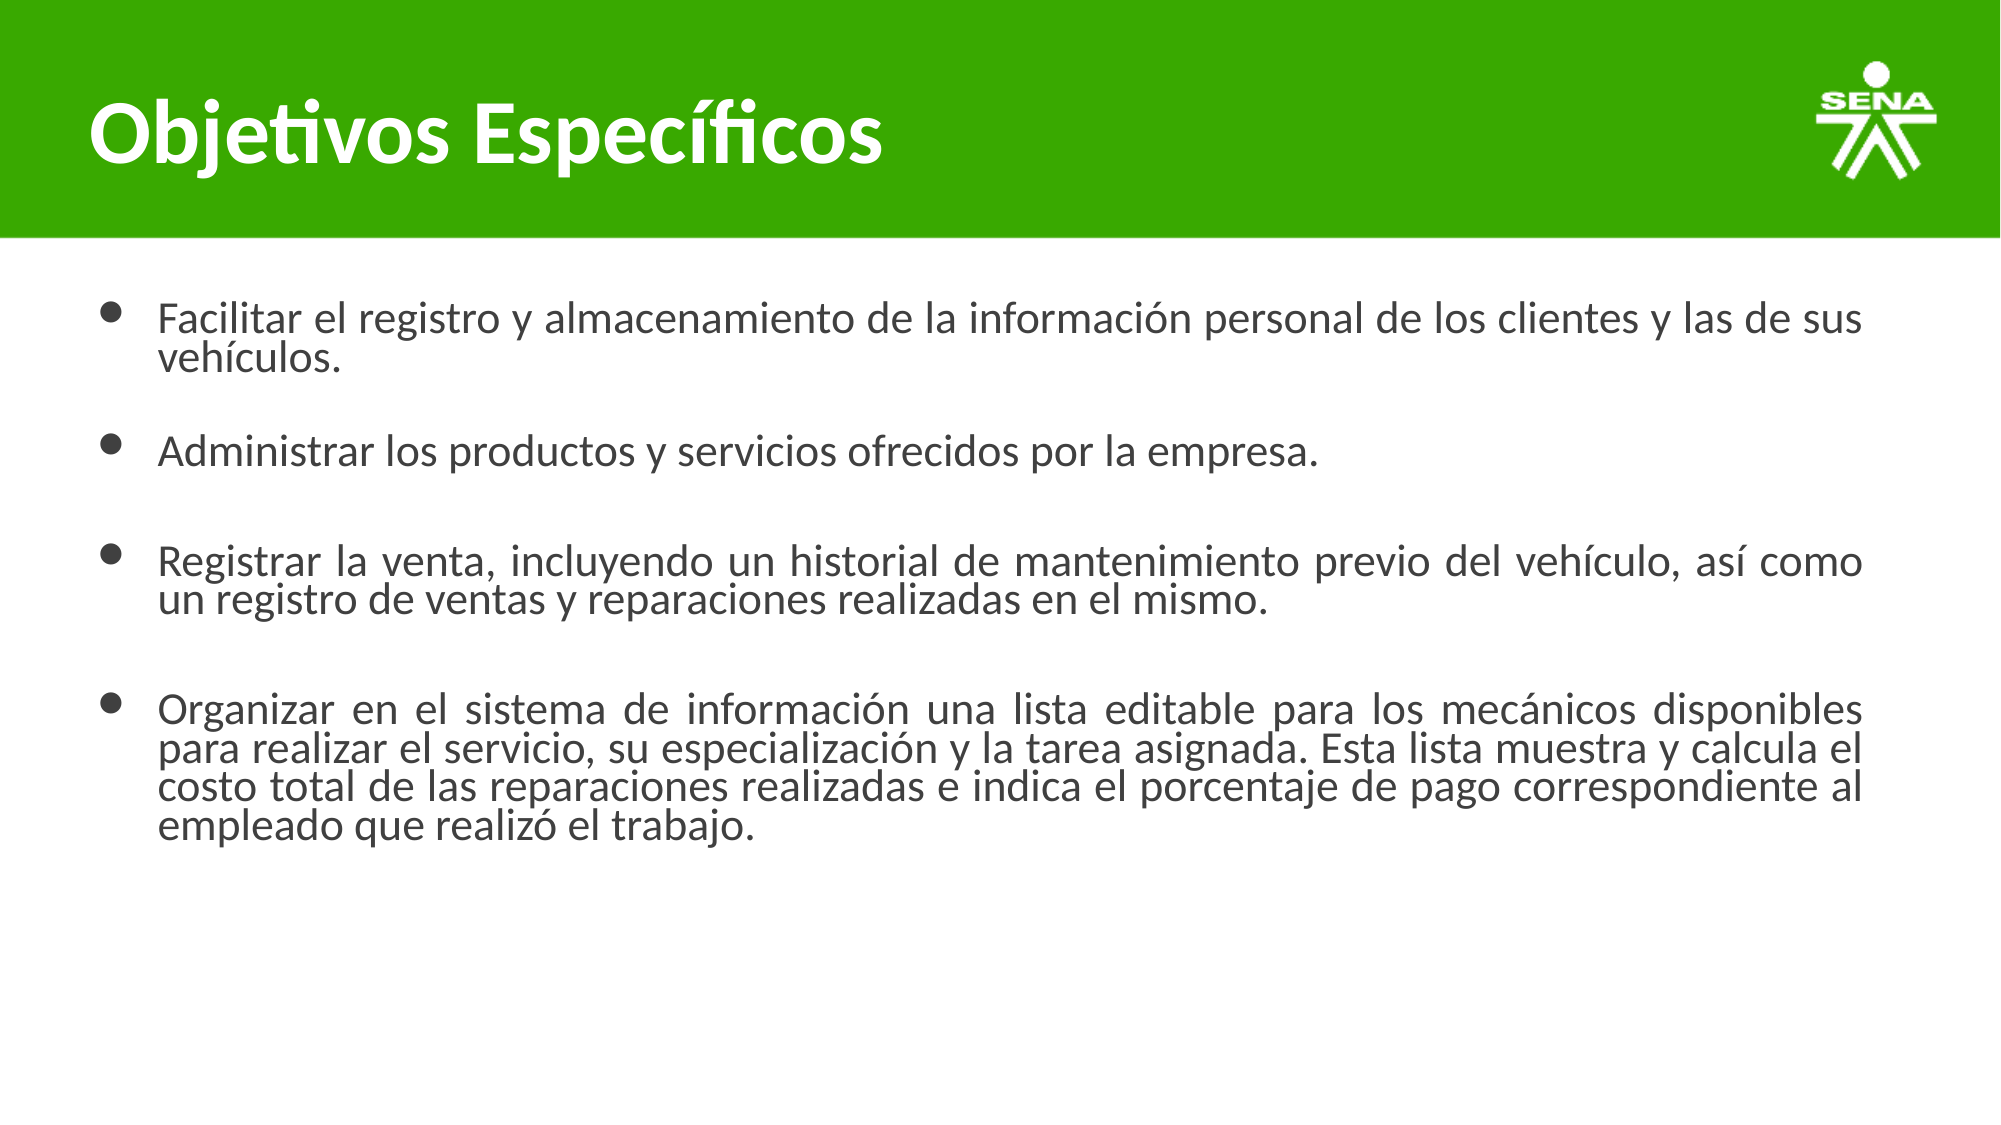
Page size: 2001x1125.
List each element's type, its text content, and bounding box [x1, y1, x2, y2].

picture [0, 0, 2001, 1125]
text_box Facilitar el registro y almacenamiento de la información personal de los clientes y las de sus vehículos. Administrar los productos y servicios ofrecidos por la empresa. Registrar la venta, incluyendo un historial de mantenimiento previo del vehículo, así como un registro de ventas y reparaciones realizadas en el mismo. Organizar en el sistema de información una lista editable para los mecánicos disponibles para realizar el servicio, su especialización y la tarea asignada. Esta lista muestra y calcula el costo total de las reparaciones realizadas e indica el porcentaje de pago correspondiente al empleado que realizó el trabajo. [67, 288, 1881, 966]
title Objetivos Específicos [74, 18, 1800, 236]
